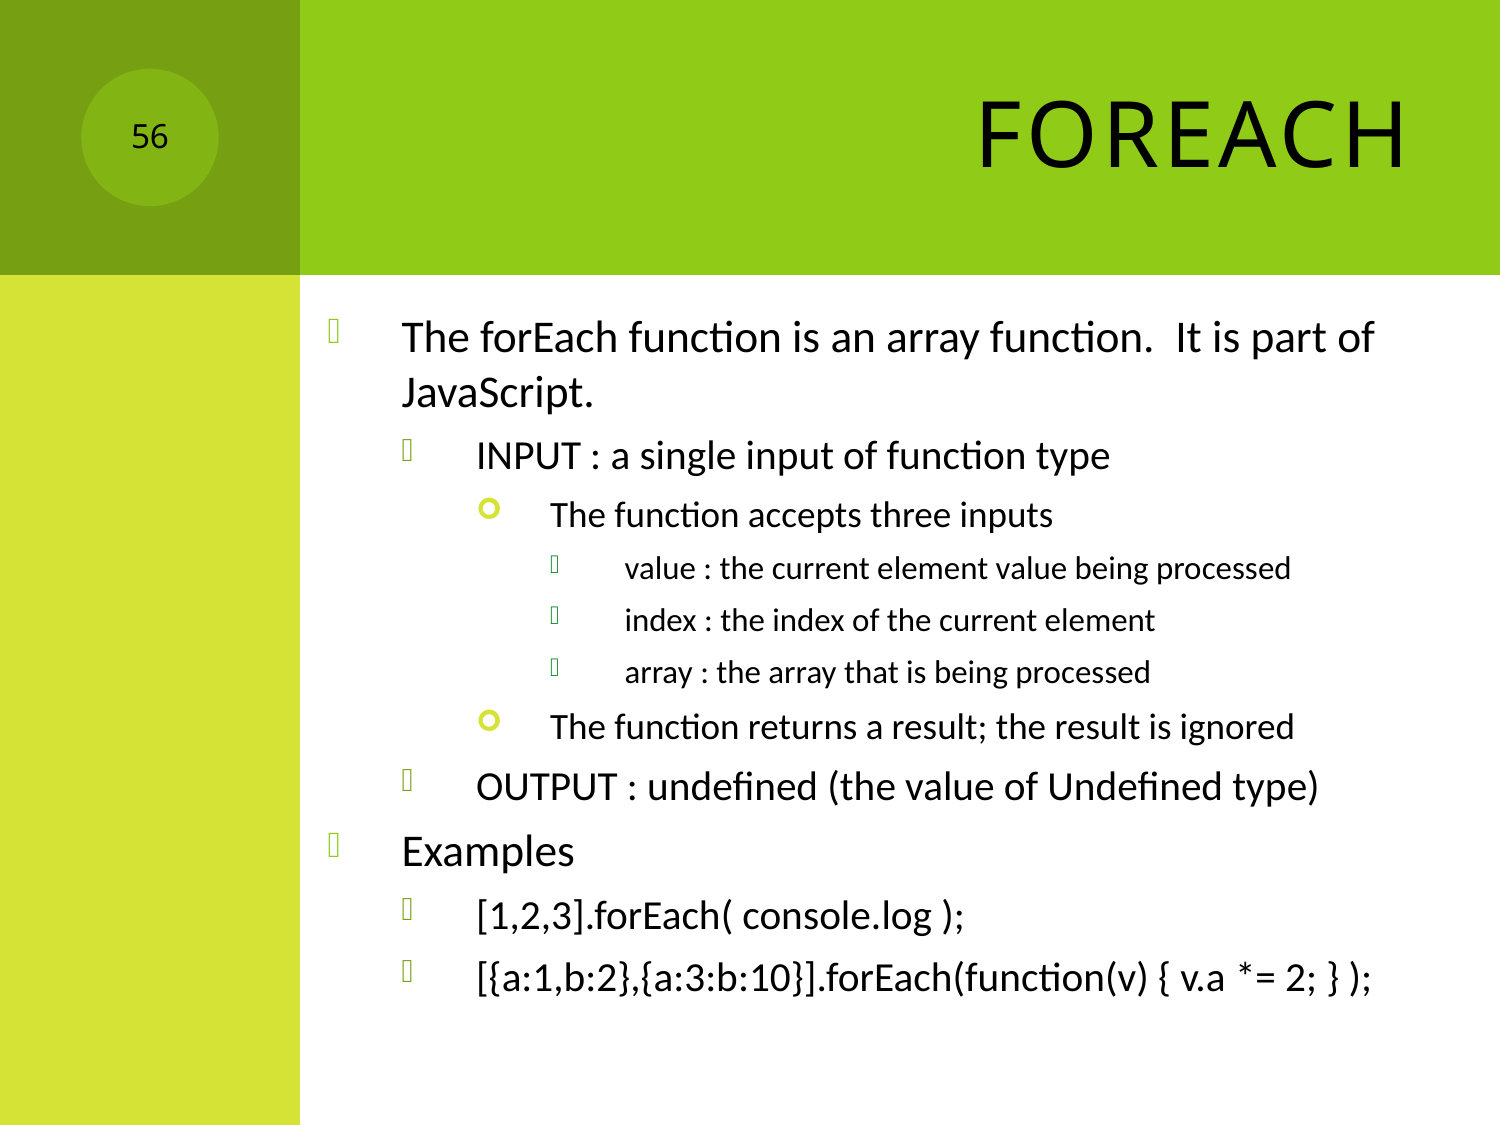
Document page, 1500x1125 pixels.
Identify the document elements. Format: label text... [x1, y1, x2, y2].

list The forEach function is an array function. It is part of JavaScript. INPUT : a single input of function type The function accepts three inputs value : the current element value being processed index : the index of the current element array : the array that is being processed The function returns a result; the result is ignored OUTPUT : undefined (the value of Undefined type) Examples [1,2,3].forEach( console.log ); [{a:1,b:2},{a:3:b:10}].forEach(function(v) { v.a *= 2; } ); [312, 299, 1475, 1013]
slide_number 56 [87, 87, 213, 188]
title forEach [399, 37, 1425, 225]
